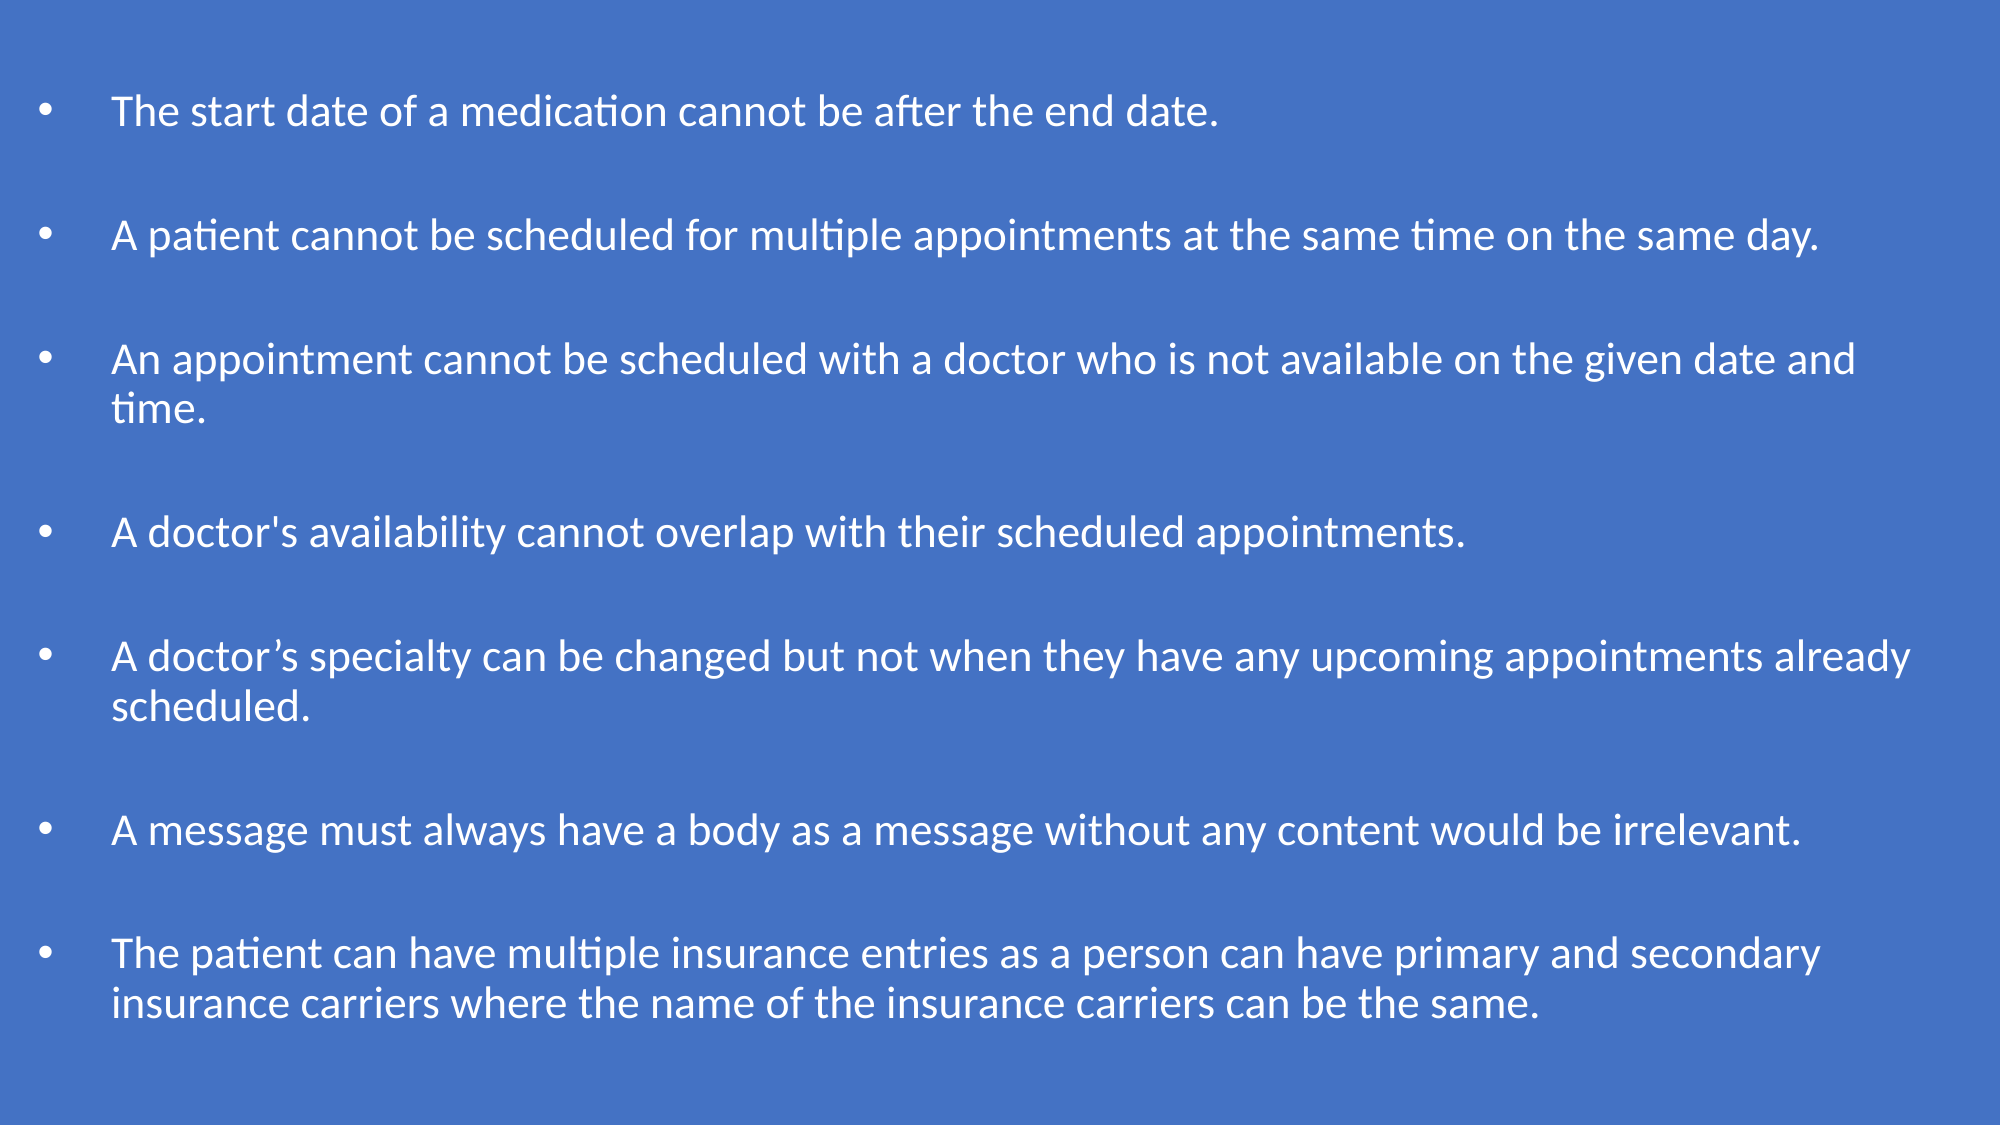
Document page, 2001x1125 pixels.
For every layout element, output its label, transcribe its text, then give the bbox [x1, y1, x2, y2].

list The start date of a medication cannot be after the end date. A patient cannot be scheduled for multiple appointments at the same time on the same day. An appointment cannot be scheduled with a doctor who is not available on the given date and time. A doctor's availability cannot overlap with their scheduled appointments. A doctor’s specialty can be changed but not when they have any upcoming appointments already scheduled. A message must always have a body as a message without any content would be irrelevant. The patient can have multiple insurance entries as a person can have primary and secondary insurance carriers where the name of the insurance carriers can be the same. [22, 79, 1978, 1046]
